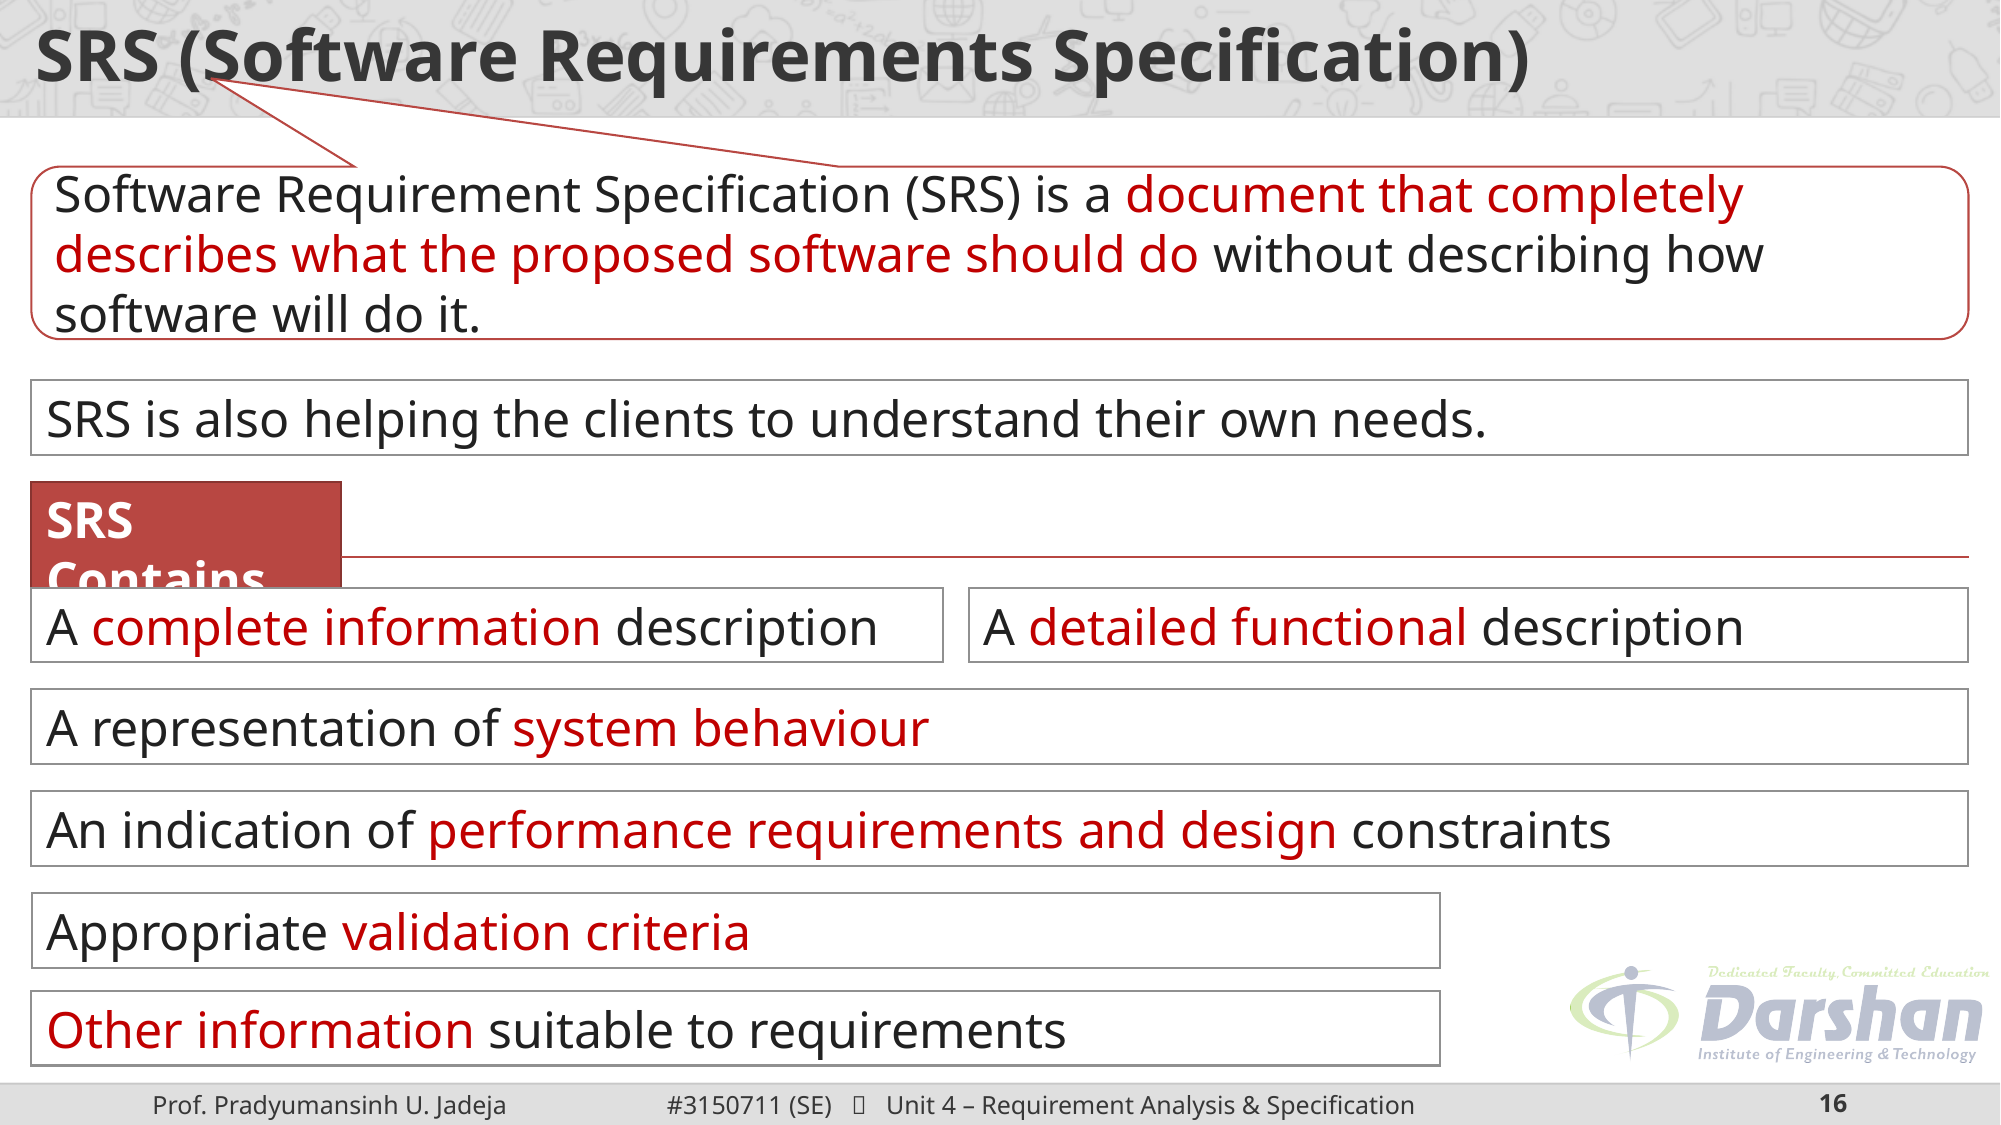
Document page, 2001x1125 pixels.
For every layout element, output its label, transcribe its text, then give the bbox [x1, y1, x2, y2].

text_box Other information suitable to requirements [30, 990, 1441, 1067]
title SRS (Software Requirements Specification) [0, 0, 2000, 117]
text_box SRS Contains [30, 481, 342, 587]
text_box An indication of performance requirements and design constraints [30, 790, 1969, 867]
text_box A detailed functional description [968, 587, 1969, 663]
text_box A representation of system behaviour [30, 688, 1969, 765]
text_box A complete information description [30, 587, 944, 663]
text_box Software Requirement Specification (SRS) is a document that completely describes what the proposed software should do without describing how software will do it. [30, 77, 1970, 341]
text_box Appropriate validation criteria [31, 892, 1441, 969]
text_box SRS is also helping the clients to understand their own needs. [30, 379, 1969, 456]
